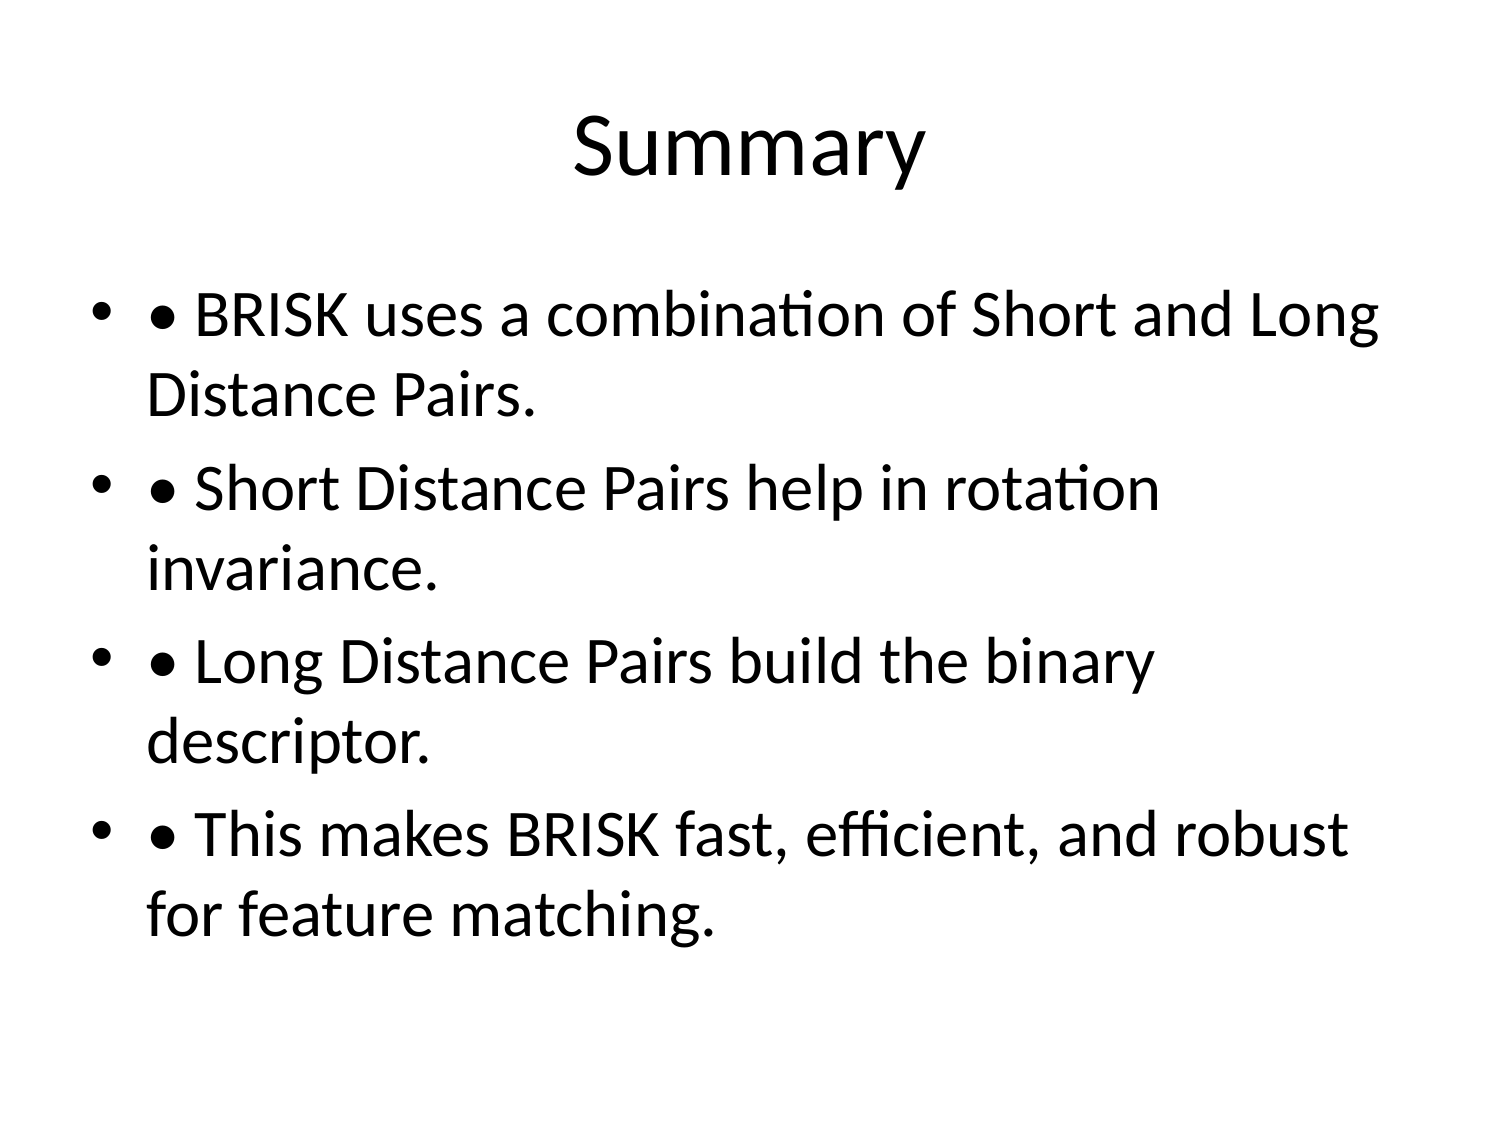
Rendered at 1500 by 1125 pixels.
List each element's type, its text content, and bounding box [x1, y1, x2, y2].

title Summary [75, 45, 1425, 233]
list • BRISK uses a combination of Short and Long Distance Pairs. • Short Distance Pairs help in rotation invariance. • Long Distance Pairs build the binary descriptor. • This makes BRISK fast, efficient, and robust for feature matching. [75, 262, 1425, 1005]
